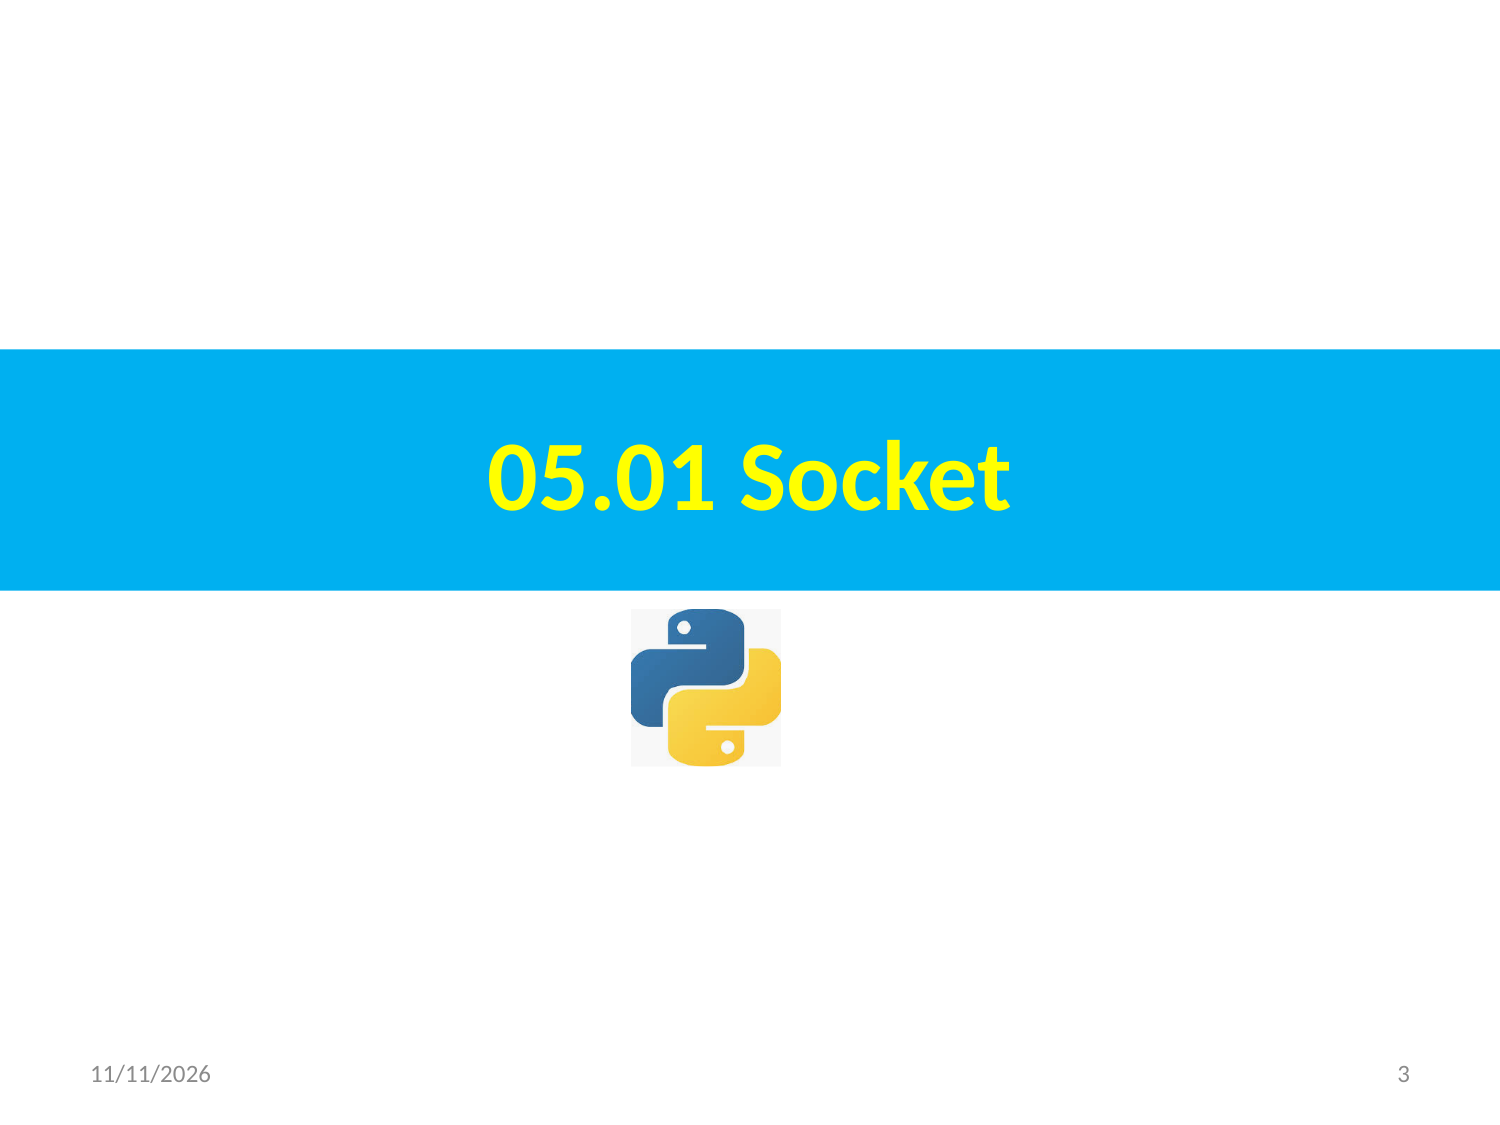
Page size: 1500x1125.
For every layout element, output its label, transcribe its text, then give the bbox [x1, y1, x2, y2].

slide_number 3 [1074, 1042, 1425, 1103]
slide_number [75, 1042, 425, 1103]
title 05.01 Socket [0, 349, 1500, 591]
picture [631, 609, 783, 767]
